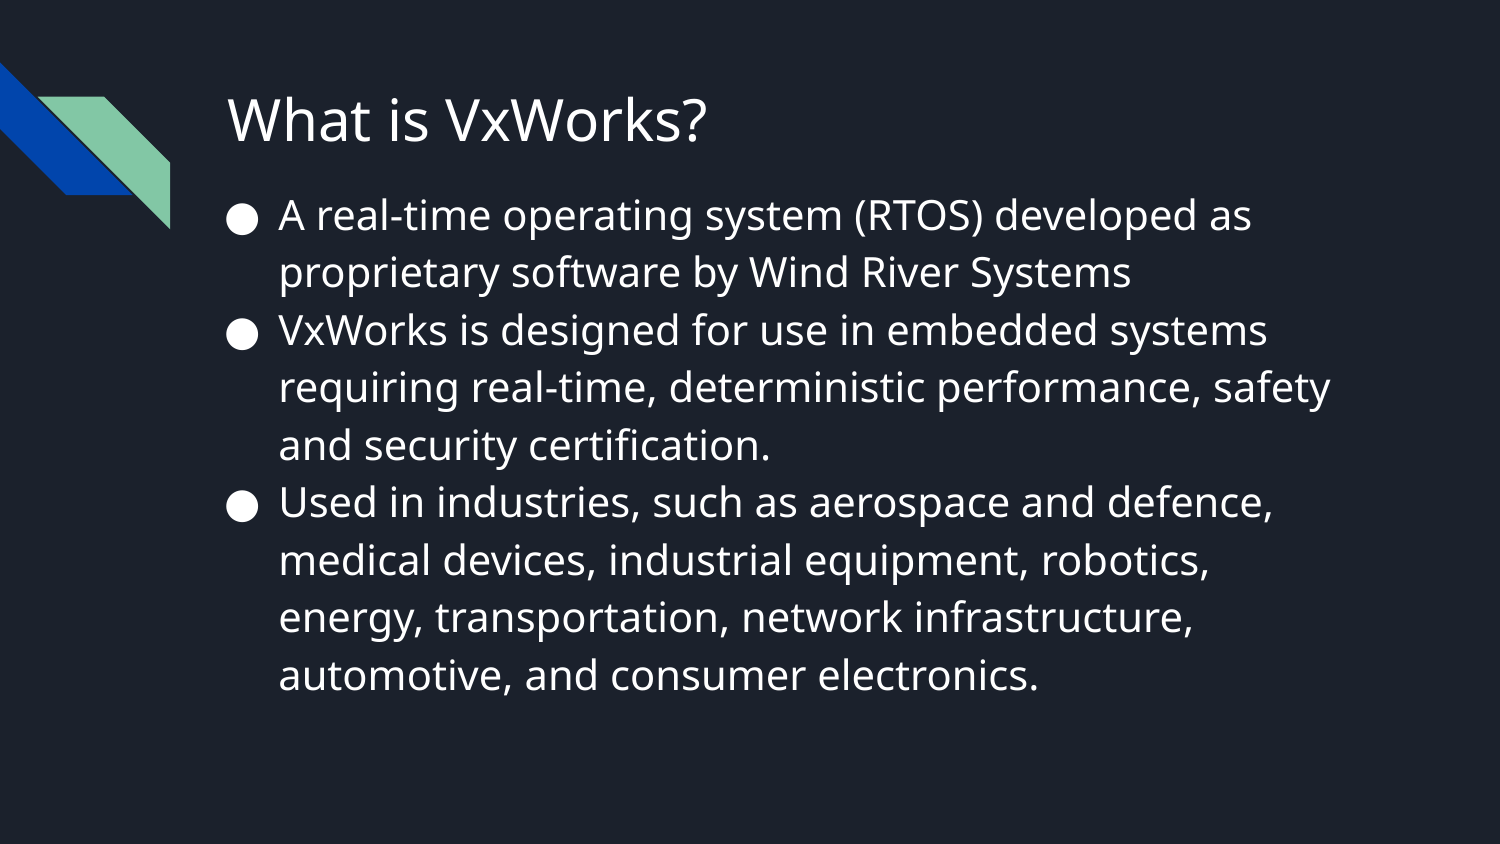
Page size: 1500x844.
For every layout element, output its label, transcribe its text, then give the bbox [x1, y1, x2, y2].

title What is VxWorks? [212, 64, 1368, 215]
list A real-time operating system (RTOS) developed as proprietary software by Wind River Systems VxWorks is designed for use in embedded systems requiring real-time, deterministic performance, safety and security certification. Used in industries, such as aerospace and defence, medical devices, industrial equipment, robotics, energy, transportation, network infrastructure, automotive, and consumer electronics. [188, 166, 1365, 771]
